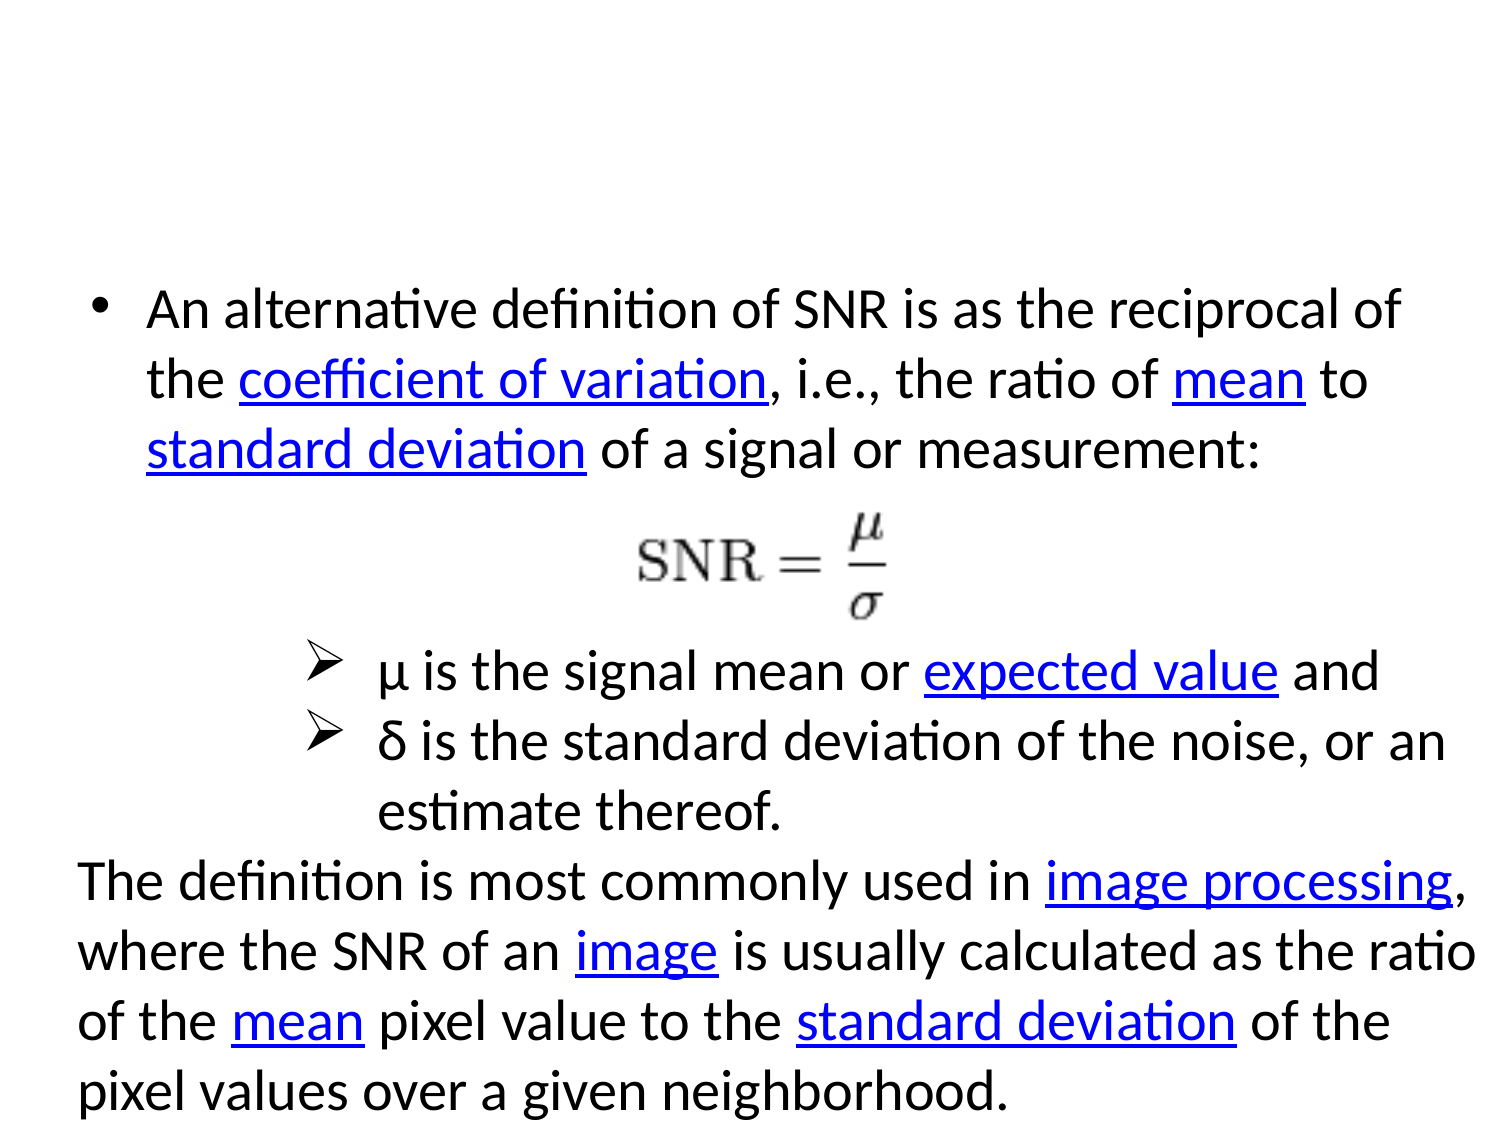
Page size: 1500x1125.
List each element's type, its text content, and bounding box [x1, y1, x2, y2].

picture [603, 499, 913, 651]
text_box μ is the signal mean or expected value and δ is the standard deviation of the noise, or an estimate thereof. The definition is most commonly used in image processing, where the SNR of an image is usually calculated as the ratio of the mean pixel value to the standard deviation of the pixel values over a given neighborhood. [62, 624, 1500, 1125]
list An alternative definition of SNR is as the reciprocal of the coefficient of variation, i.e., the ratio of mean to standard deviation of a signal or measurement: [75, 262, 1425, 624]
